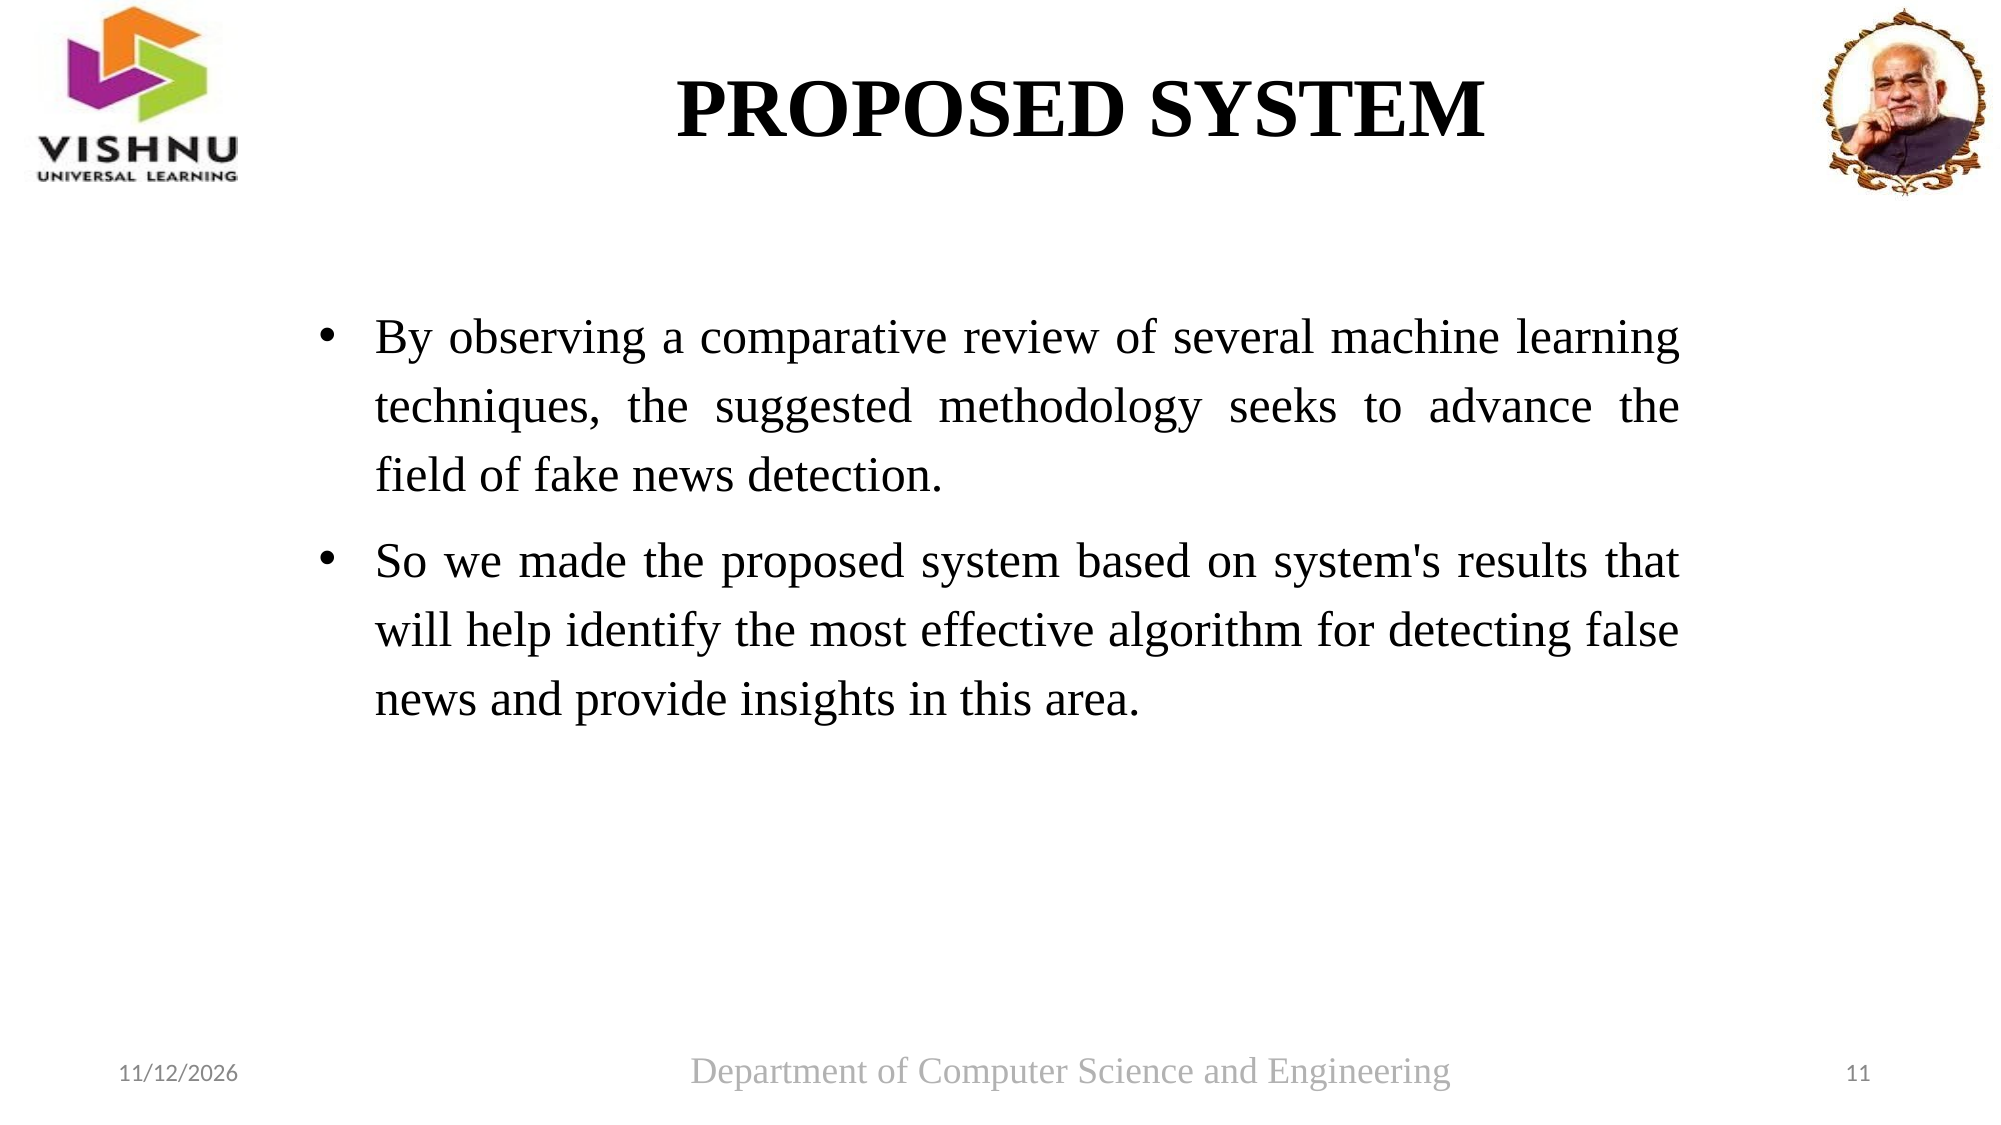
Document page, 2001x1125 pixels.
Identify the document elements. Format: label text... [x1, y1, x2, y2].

picture [1812, 0, 2000, 202]
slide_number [115, 1060, 283, 1087]
picture [24, 0, 238, 182]
text_box By observing a comparative review of several machine learning techniques, the suggested methodology seeks to advance the field of fake news detection. So we made the proposed system based on system's results that will help identify the most effective algorithm for detecting false news and provide insights in this area. [303, 287, 1697, 733]
title PROPOSED SYSTEM [674, 50, 1525, 241]
slide_number 11 [1839, 1060, 1890, 1087]
footer Department of Computer Science and Engineering [680, 1046, 1463, 1125]
